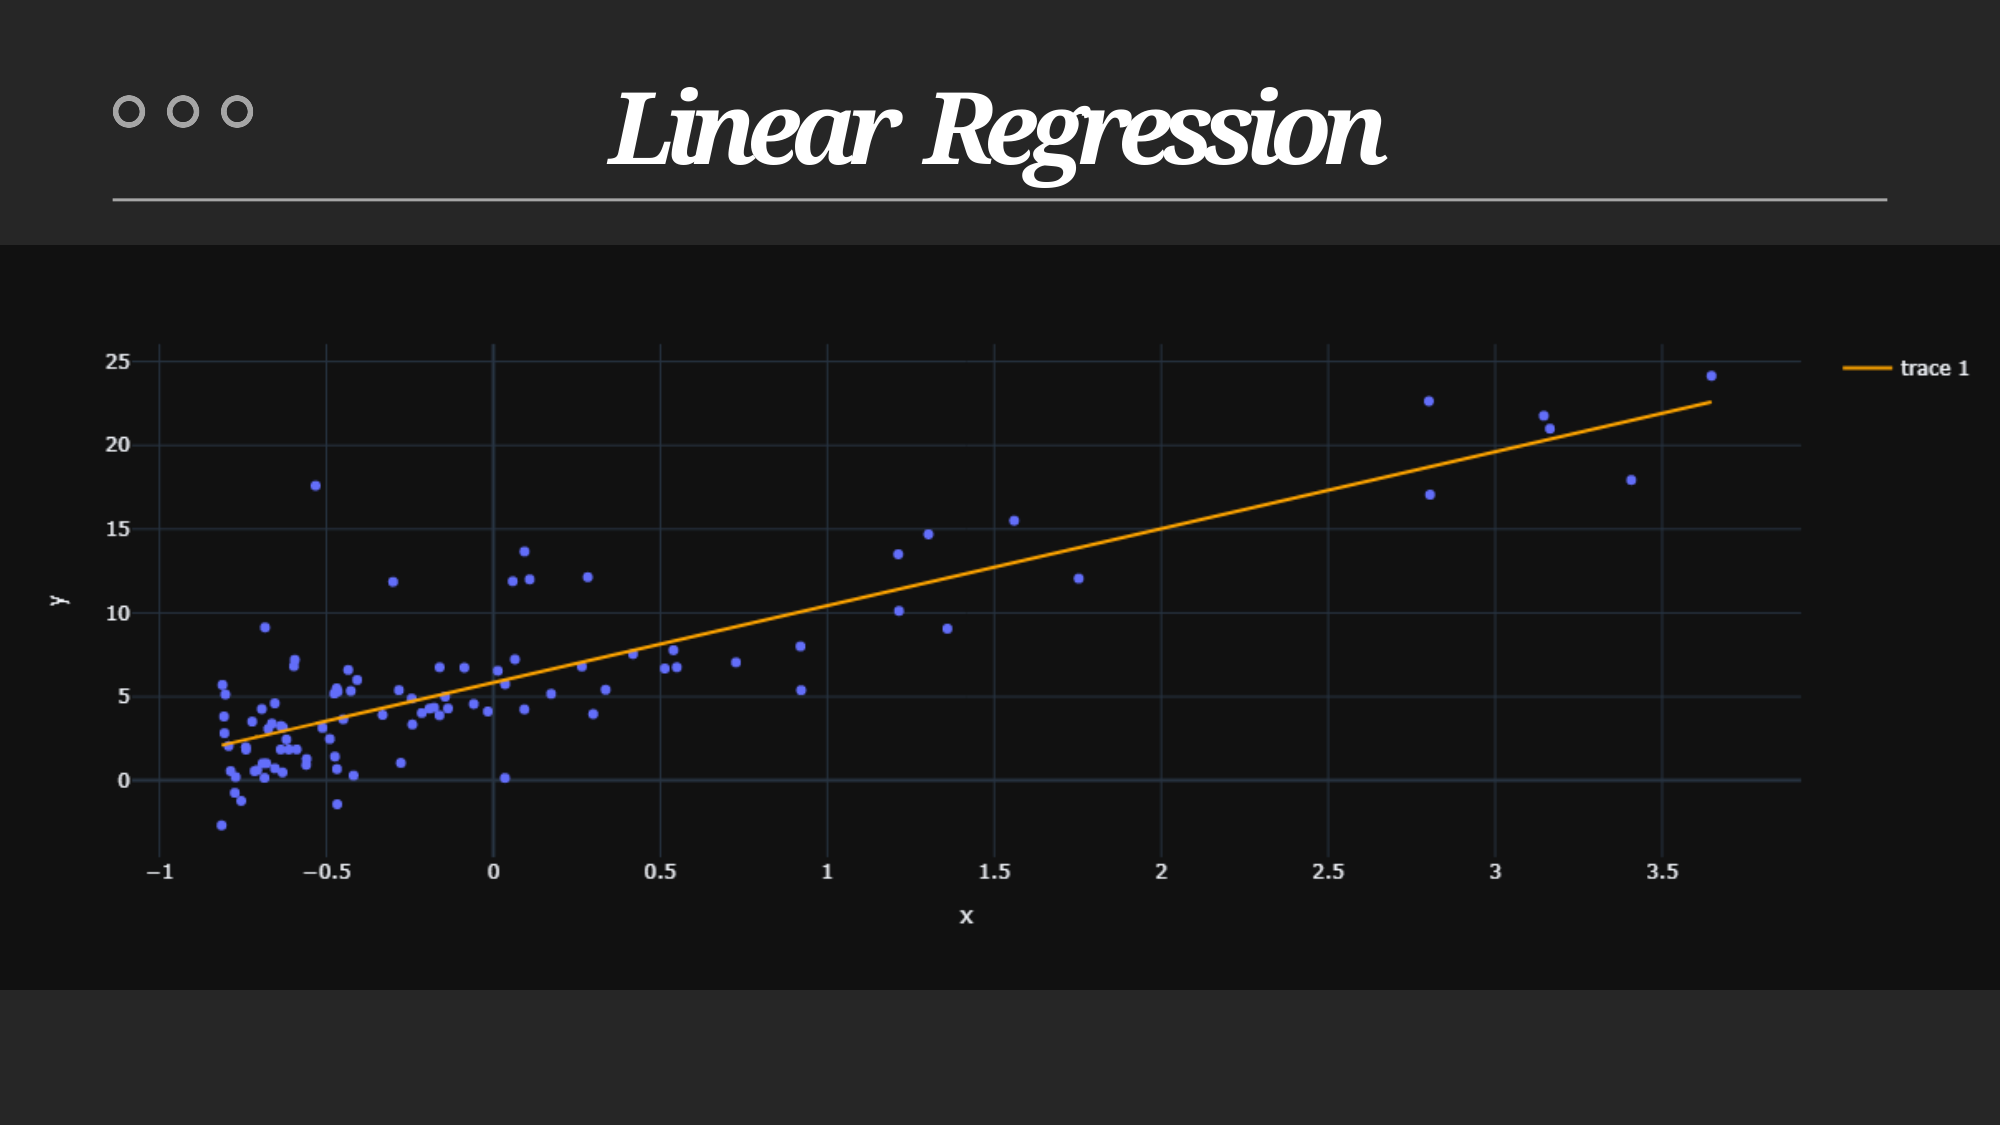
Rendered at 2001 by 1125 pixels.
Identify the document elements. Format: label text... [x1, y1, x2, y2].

text_box Linear Regression [390, 8, 1610, 192]
text_box [112, 198, 1888, 202]
picture [112, 95, 254, 128]
picture [0, 245, 2000, 990]
